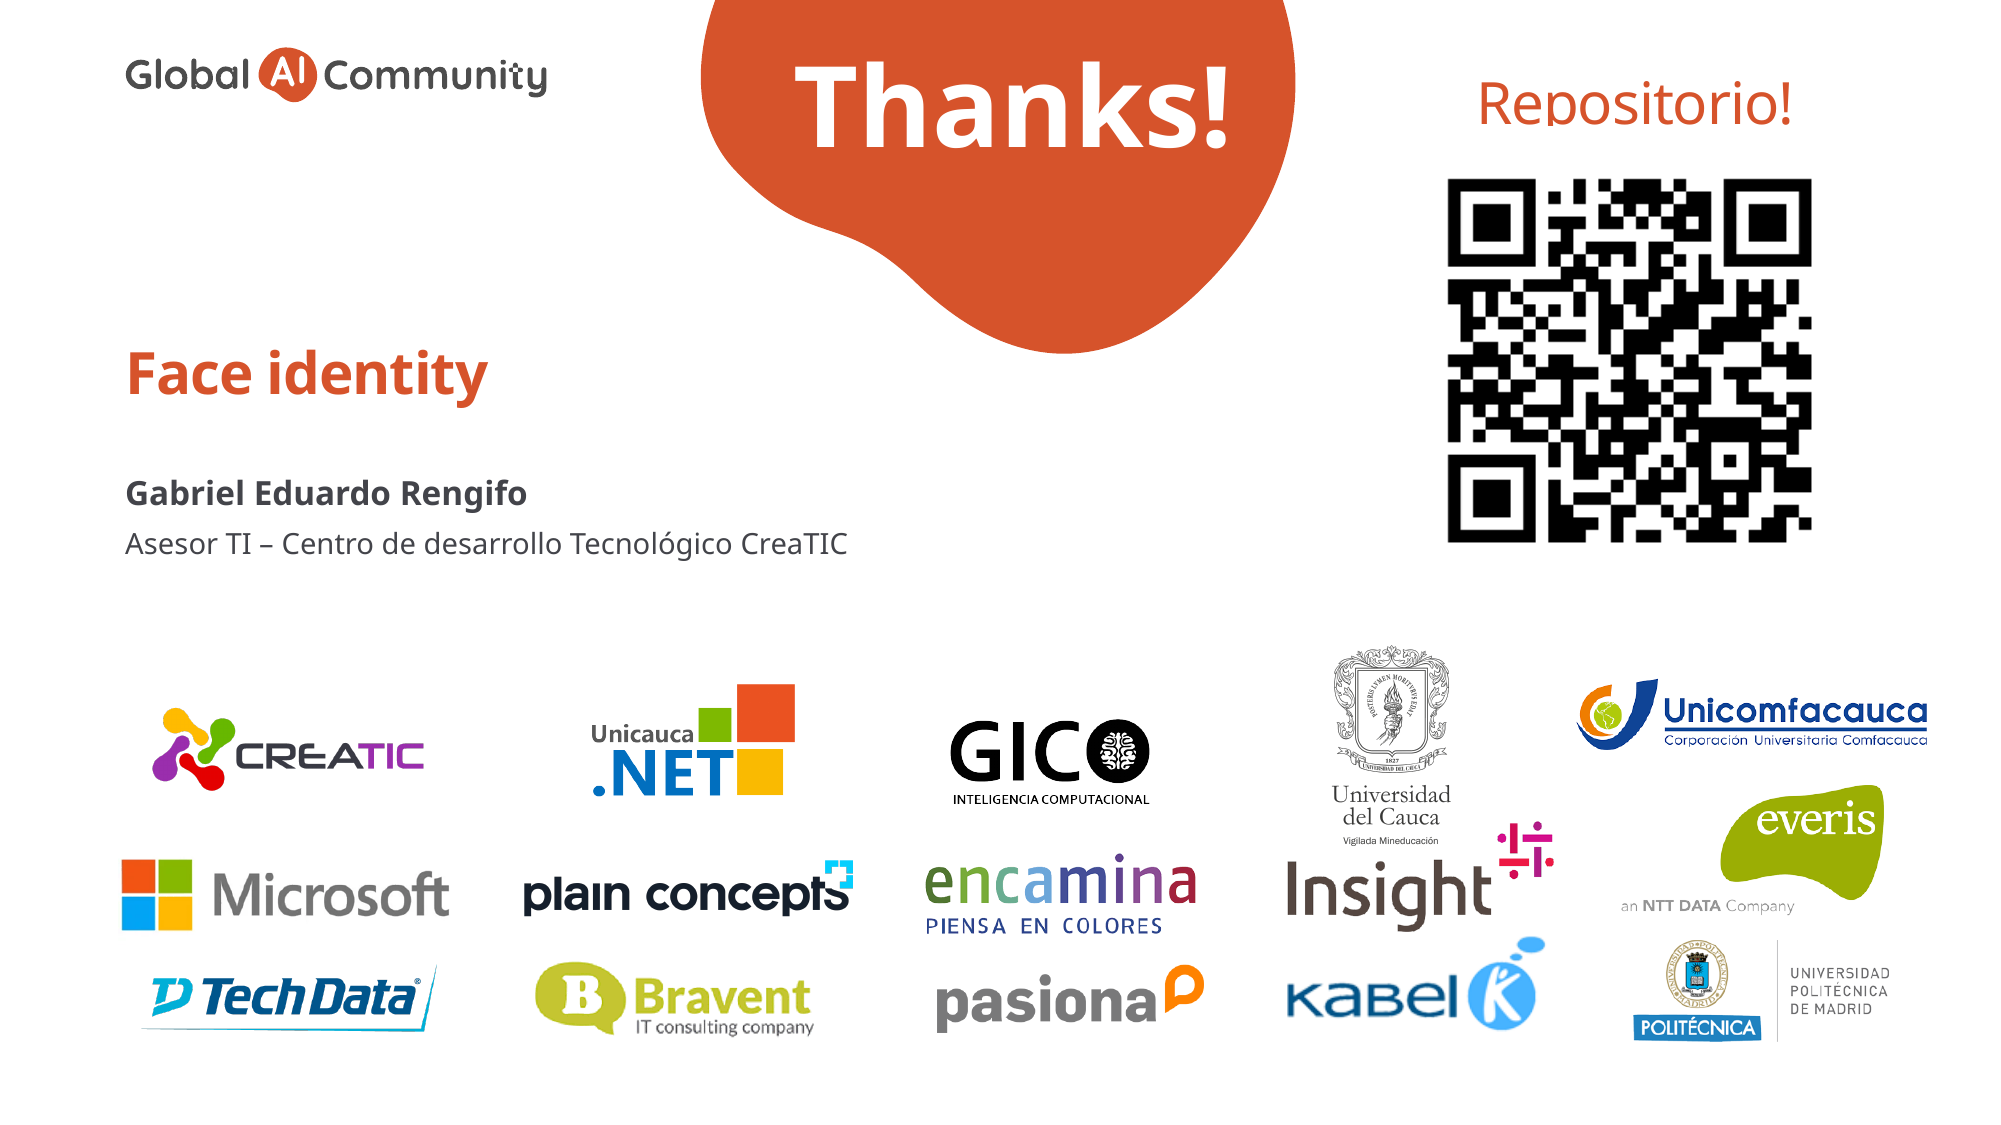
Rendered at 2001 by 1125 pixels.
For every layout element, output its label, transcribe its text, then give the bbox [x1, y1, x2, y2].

picture [141, 964, 437, 1033]
picture [124, 692, 449, 816]
picture [876, 835, 1246, 950]
picture [1395, 126, 1865, 596]
picture [936, 952, 1205, 1045]
picture [1568, 673, 1938, 758]
picture [1612, 780, 1894, 921]
list Gabriel Eduardo Rengifo [125, 471, 794, 513]
list Asesor TI – Centro de desarrollo Tecnológico CreaTIC [125, 525, 865, 596]
title Face identity [125, 335, 794, 407]
picture [1286, 637, 1554, 932]
picture [946, 706, 1151, 807]
picture [512, 848, 865, 941]
picture [118, 842, 450, 945]
picture [1286, 935, 1548, 1032]
picture [590, 684, 795, 825]
picture [1629, 935, 1891, 1044]
picture [519, 954, 833, 1051]
